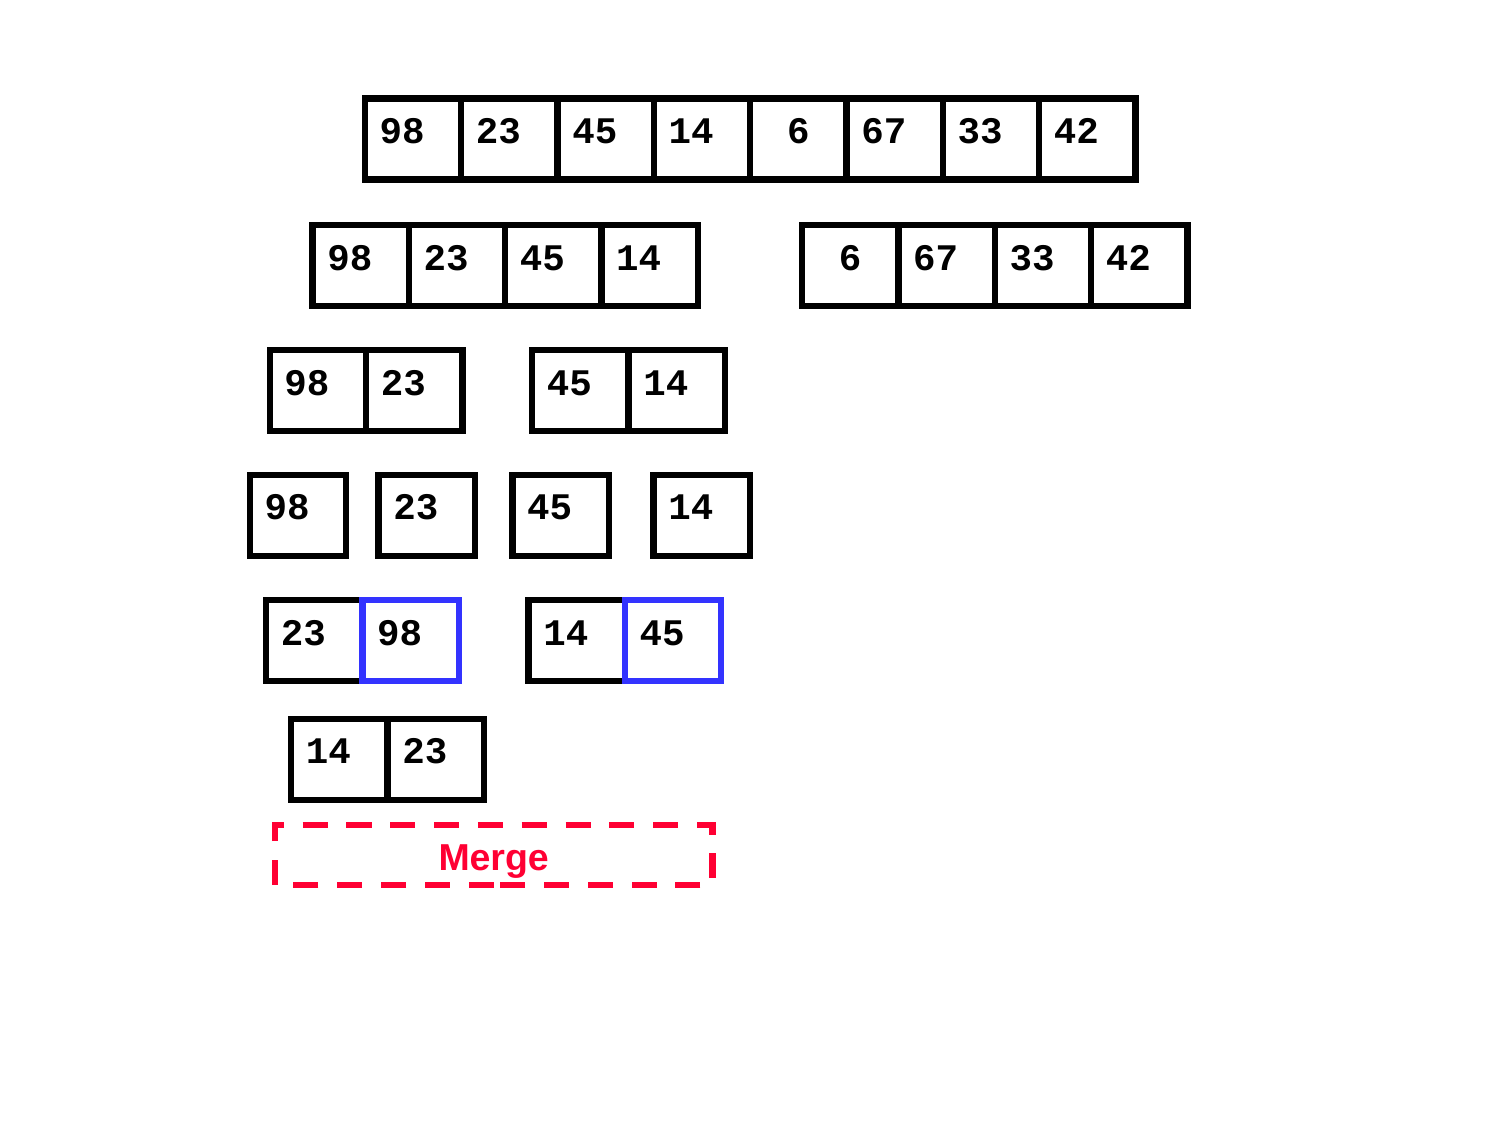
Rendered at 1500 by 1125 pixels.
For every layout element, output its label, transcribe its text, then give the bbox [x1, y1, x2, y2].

text_box 14 [653, 474, 750, 557]
text_box 6 [750, 98, 847, 180]
text_box 98 [269, 349, 367, 432]
text_box 14 [601, 224, 698, 307]
text_box 42 [1039, 98, 1136, 180]
text_box 45 [512, 474, 609, 557]
text_box 14 [628, 349, 725, 432]
text_box 45 [532, 349, 628, 432]
text_box 42 [1091, 224, 1188, 307]
text_box 23 [387, 718, 484, 800]
text_box Merge [274, 824, 713, 886]
text_box 14 [528, 599, 624, 682]
text_box 23 [462, 98, 558, 180]
text_box 98 [362, 599, 459, 682]
text_box 23 [378, 474, 475, 557]
text_box 33 [994, 224, 1091, 307]
text_box 23 [266, 599, 362, 682]
text_box 23 [367, 349, 463, 432]
text_box 33 [942, 98, 1039, 180]
text_box 45 [558, 98, 653, 180]
text_box 14 [291, 718, 387, 800]
text_box 98 [249, 474, 347, 557]
text_box 45 [506, 224, 601, 307]
text_box 45 [624, 599, 722, 682]
text_box 98 [364, 98, 462, 180]
text_box 6 [802, 224, 899, 307]
text_box 98 [312, 224, 409, 307]
text_box 67 [847, 98, 942, 180]
text_box 14 [653, 98, 750, 180]
text_box 23 [409, 224, 506, 307]
text_box 67 [899, 224, 994, 307]
